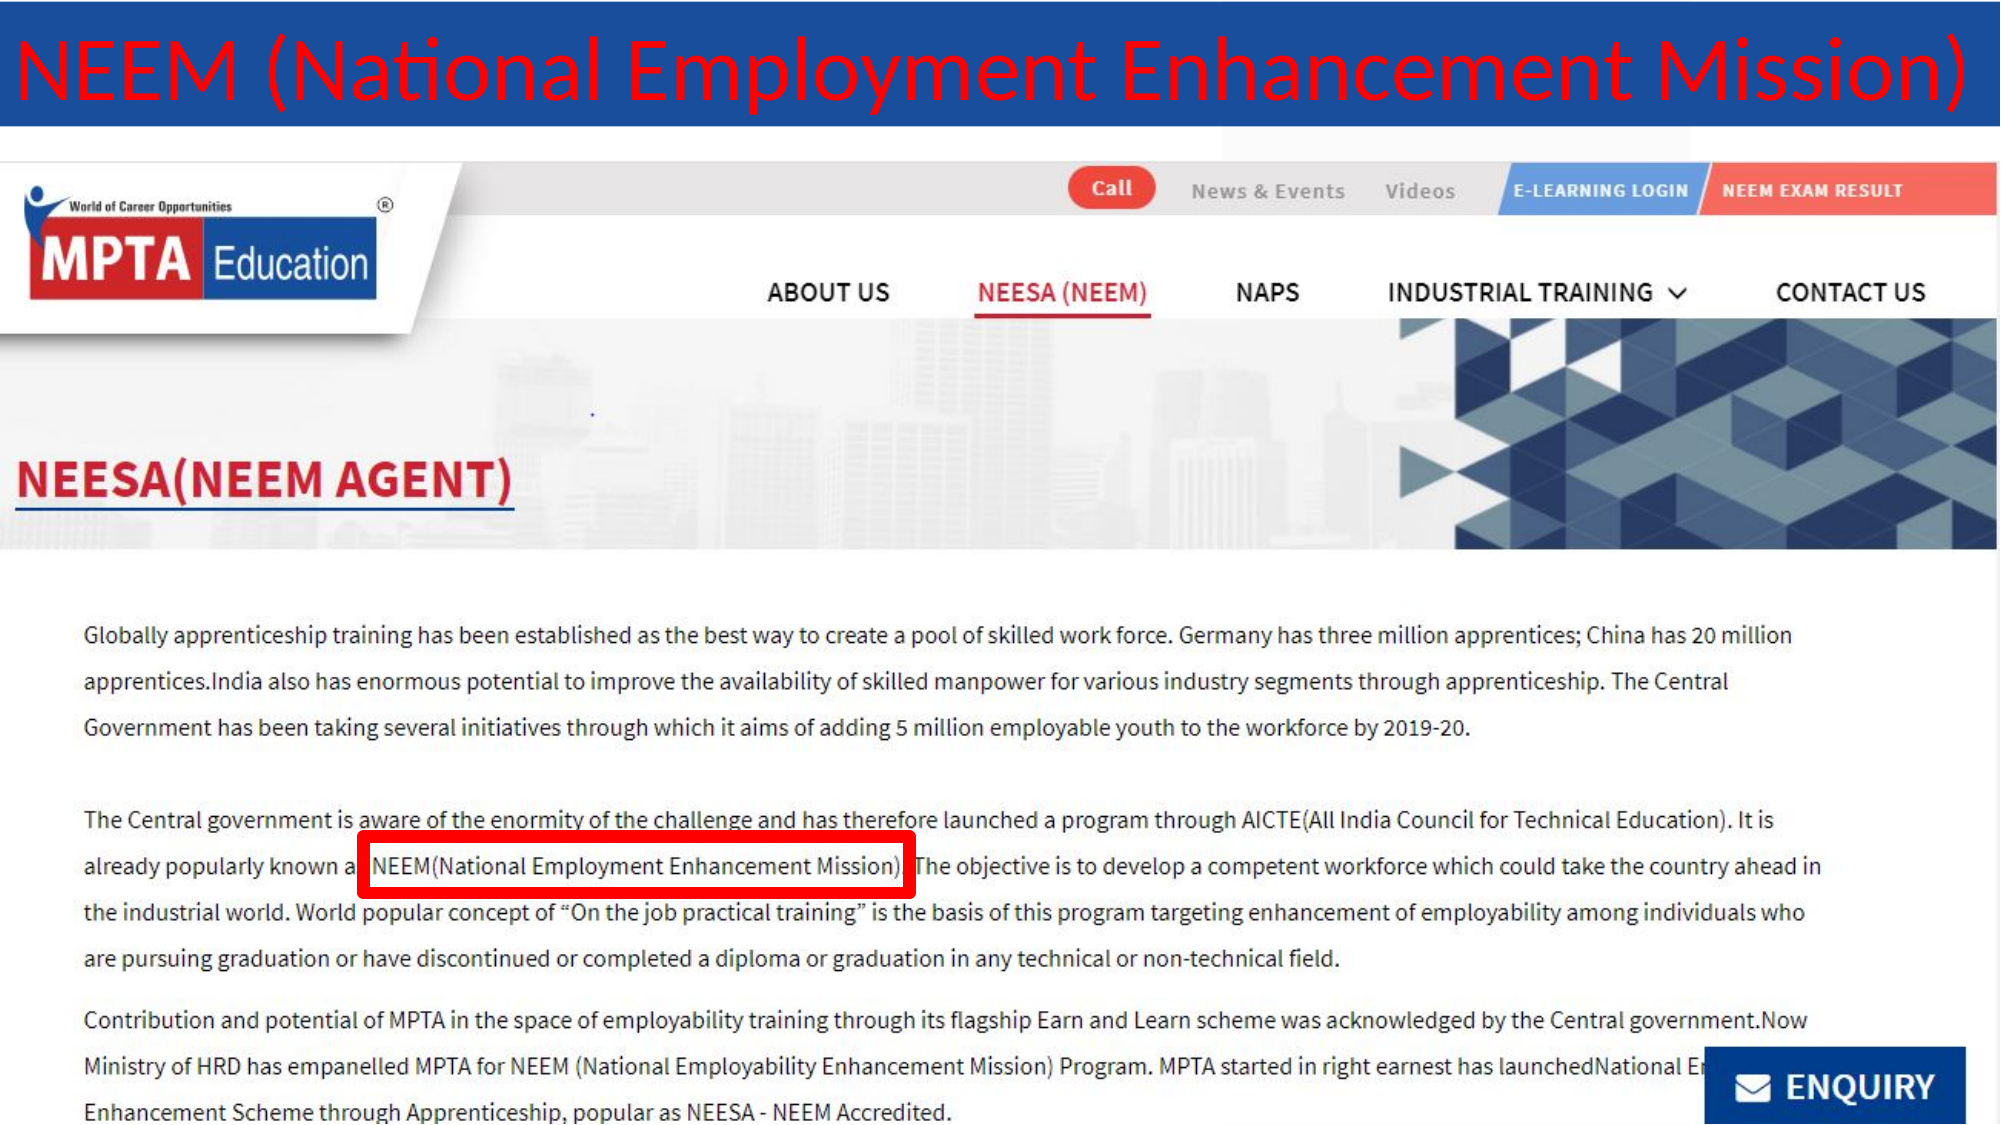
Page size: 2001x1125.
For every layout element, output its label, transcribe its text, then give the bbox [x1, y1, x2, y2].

text_box NEEM (National Employment Enhancement Mission) [0, 1, 2000, 127]
picture [0, 160, 2000, 1124]
